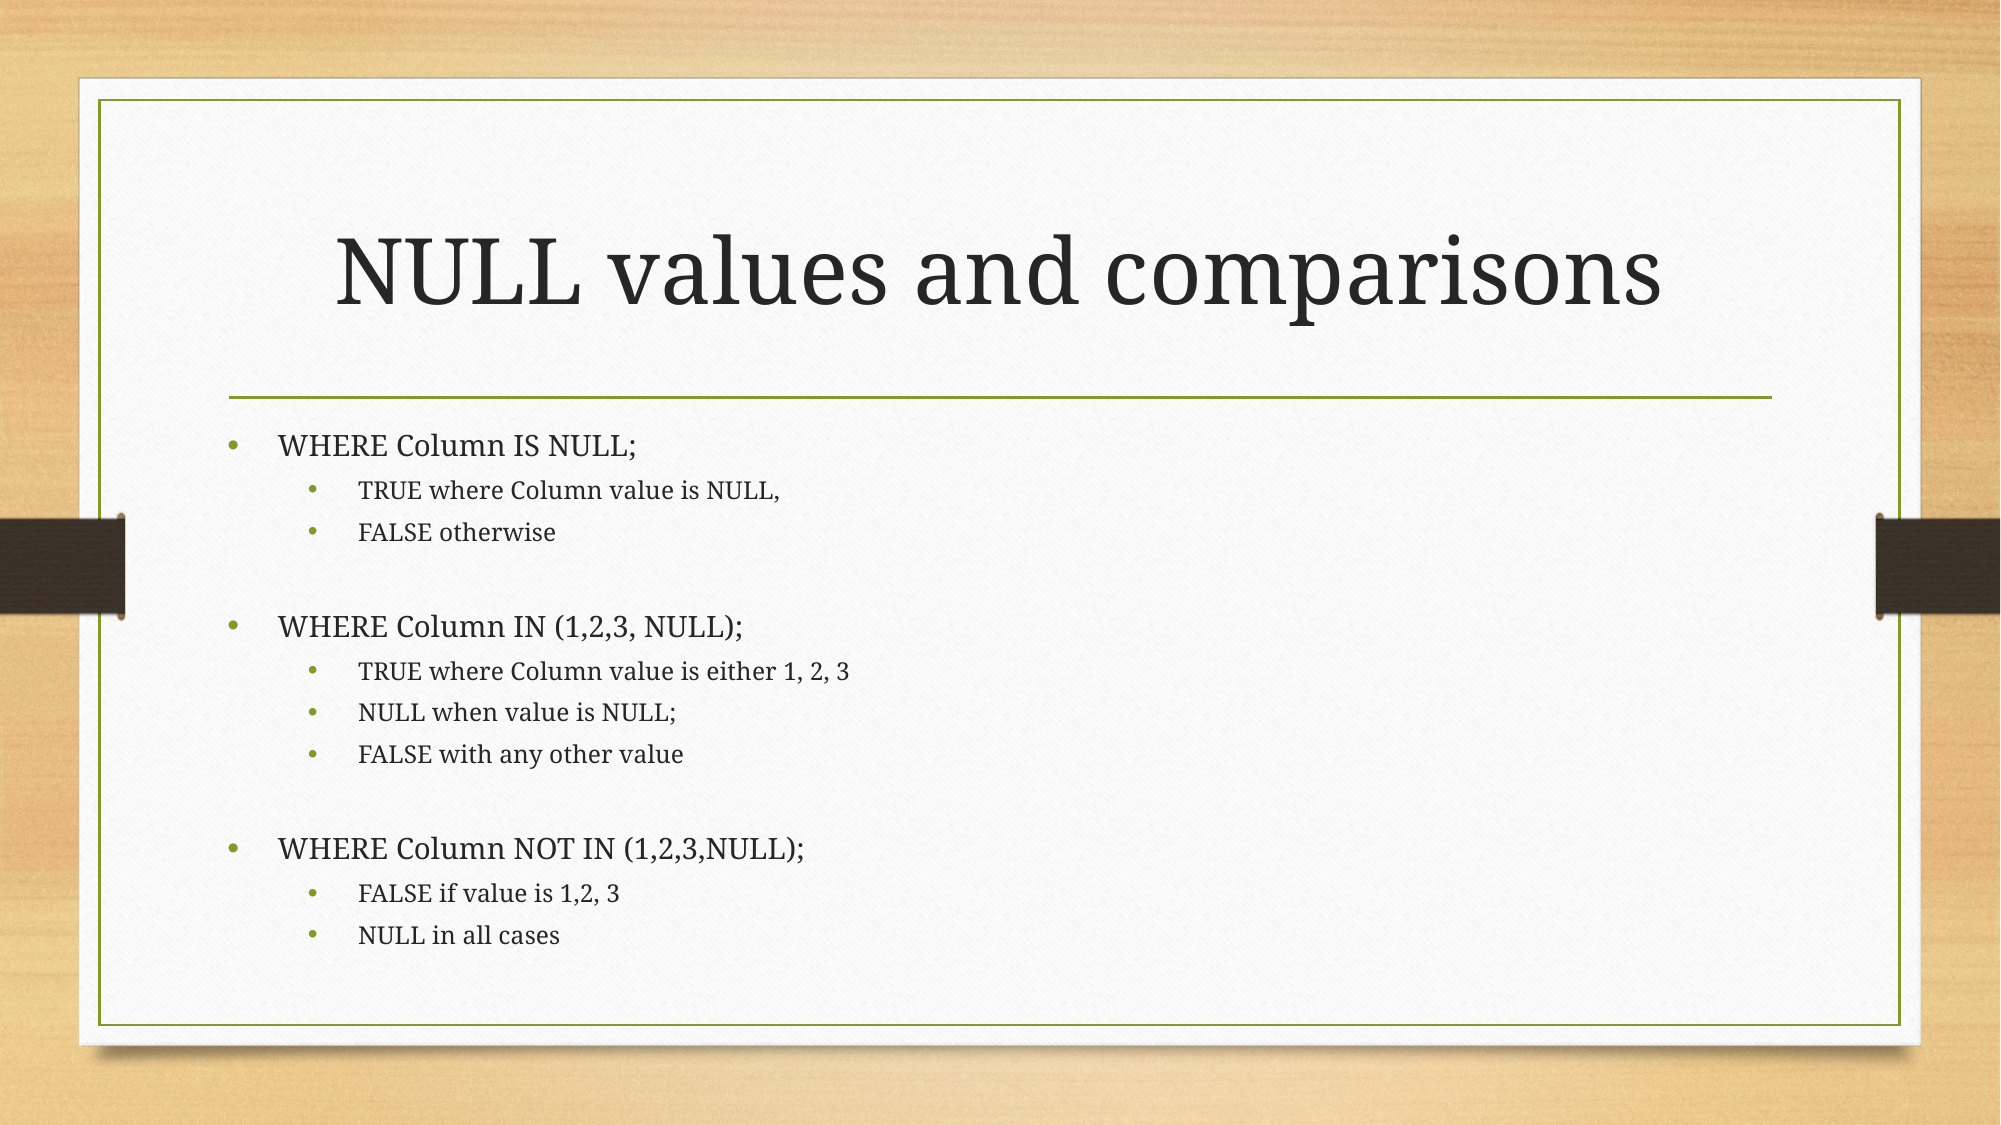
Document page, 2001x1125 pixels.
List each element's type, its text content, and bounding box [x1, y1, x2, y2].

picture [0, 0, 2001, 1125]
title NULL values and comparisons [212, 161, 1788, 375]
list WHERE Column IS NULL; TRUE where Column value is NULL, FALSE otherwise WHERE Column IN (1,2,3, NULL); TRUE where Column value is either 1, 2, 3 NULL when value is NULL; FALSE with any other value WHERE Column NOT IN (1,2,3,NULL); FALSE if value is 1,2, 3 NULL in all cases [212, 419, 1788, 964]
